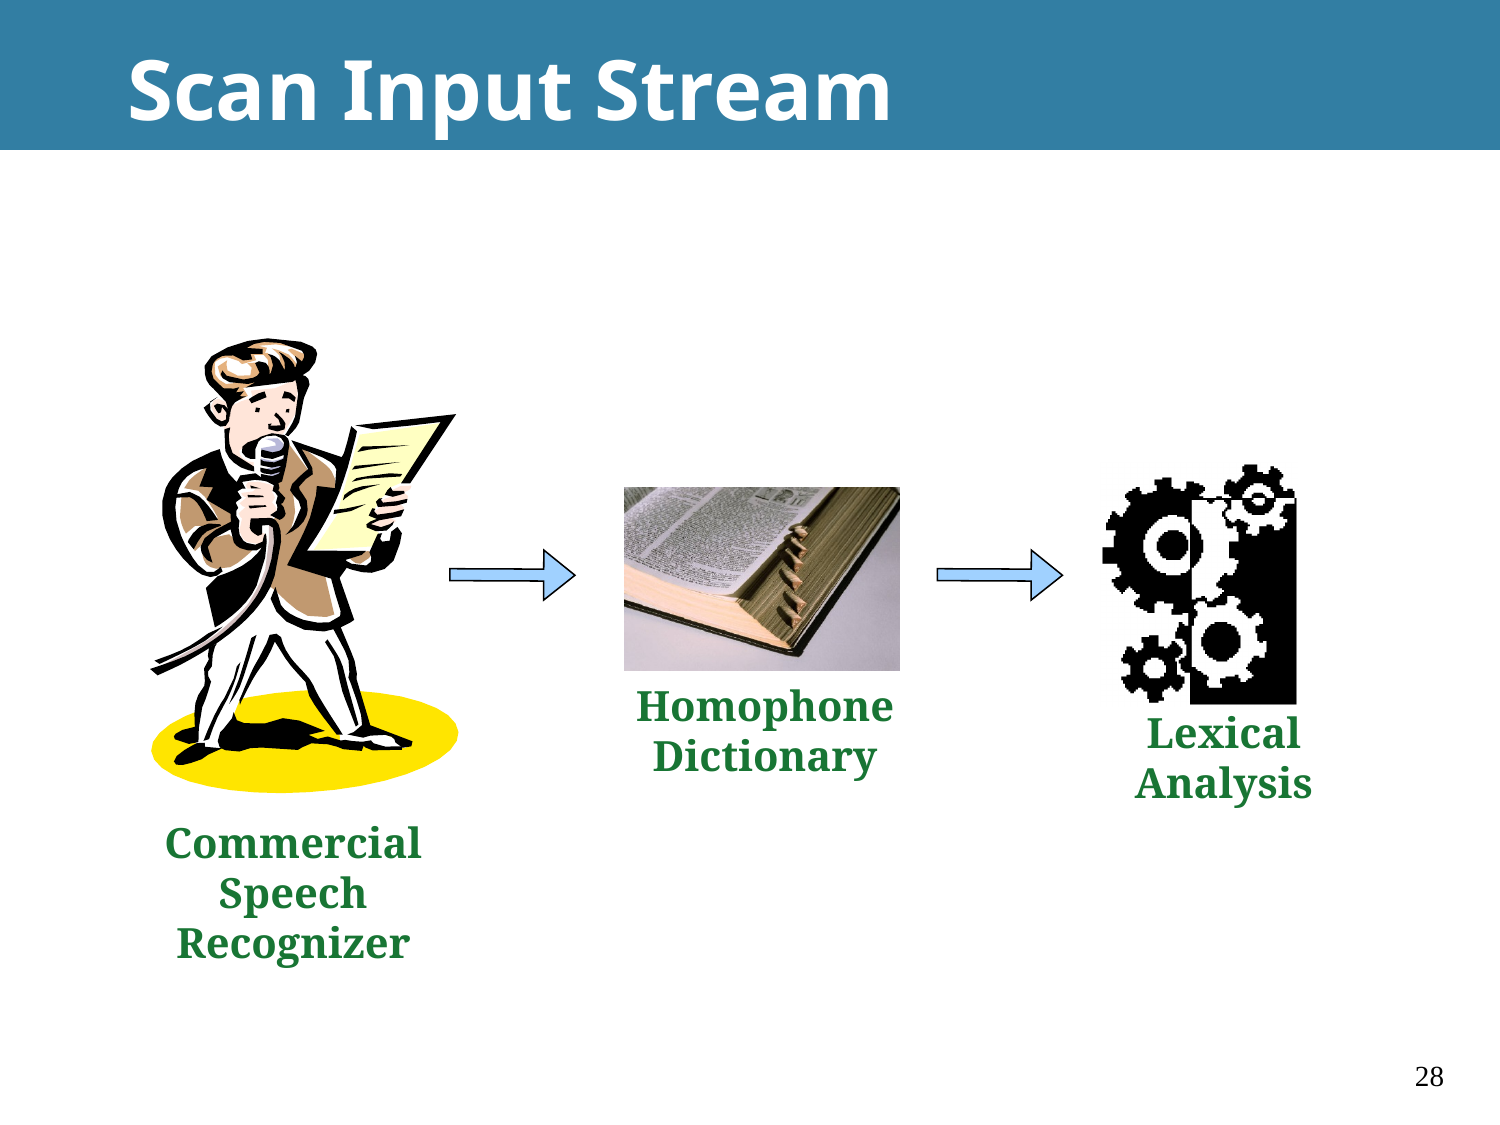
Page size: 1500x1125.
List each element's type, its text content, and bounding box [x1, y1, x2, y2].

title Scan Input Stream [112, 12, 1500, 163]
text_box [463, 550, 575, 601]
text_box [937, 550, 1063, 601]
text_box Commercial Speech Recognizer [149, 809, 438, 975]
picture [1099, 462, 1298, 707]
text_box Homophone Dictionary [621, 672, 909, 788]
picture [624, 487, 900, 671]
picture [149, 334, 463, 798]
text_box Lexical Analysis [1119, 699, 1328, 815]
